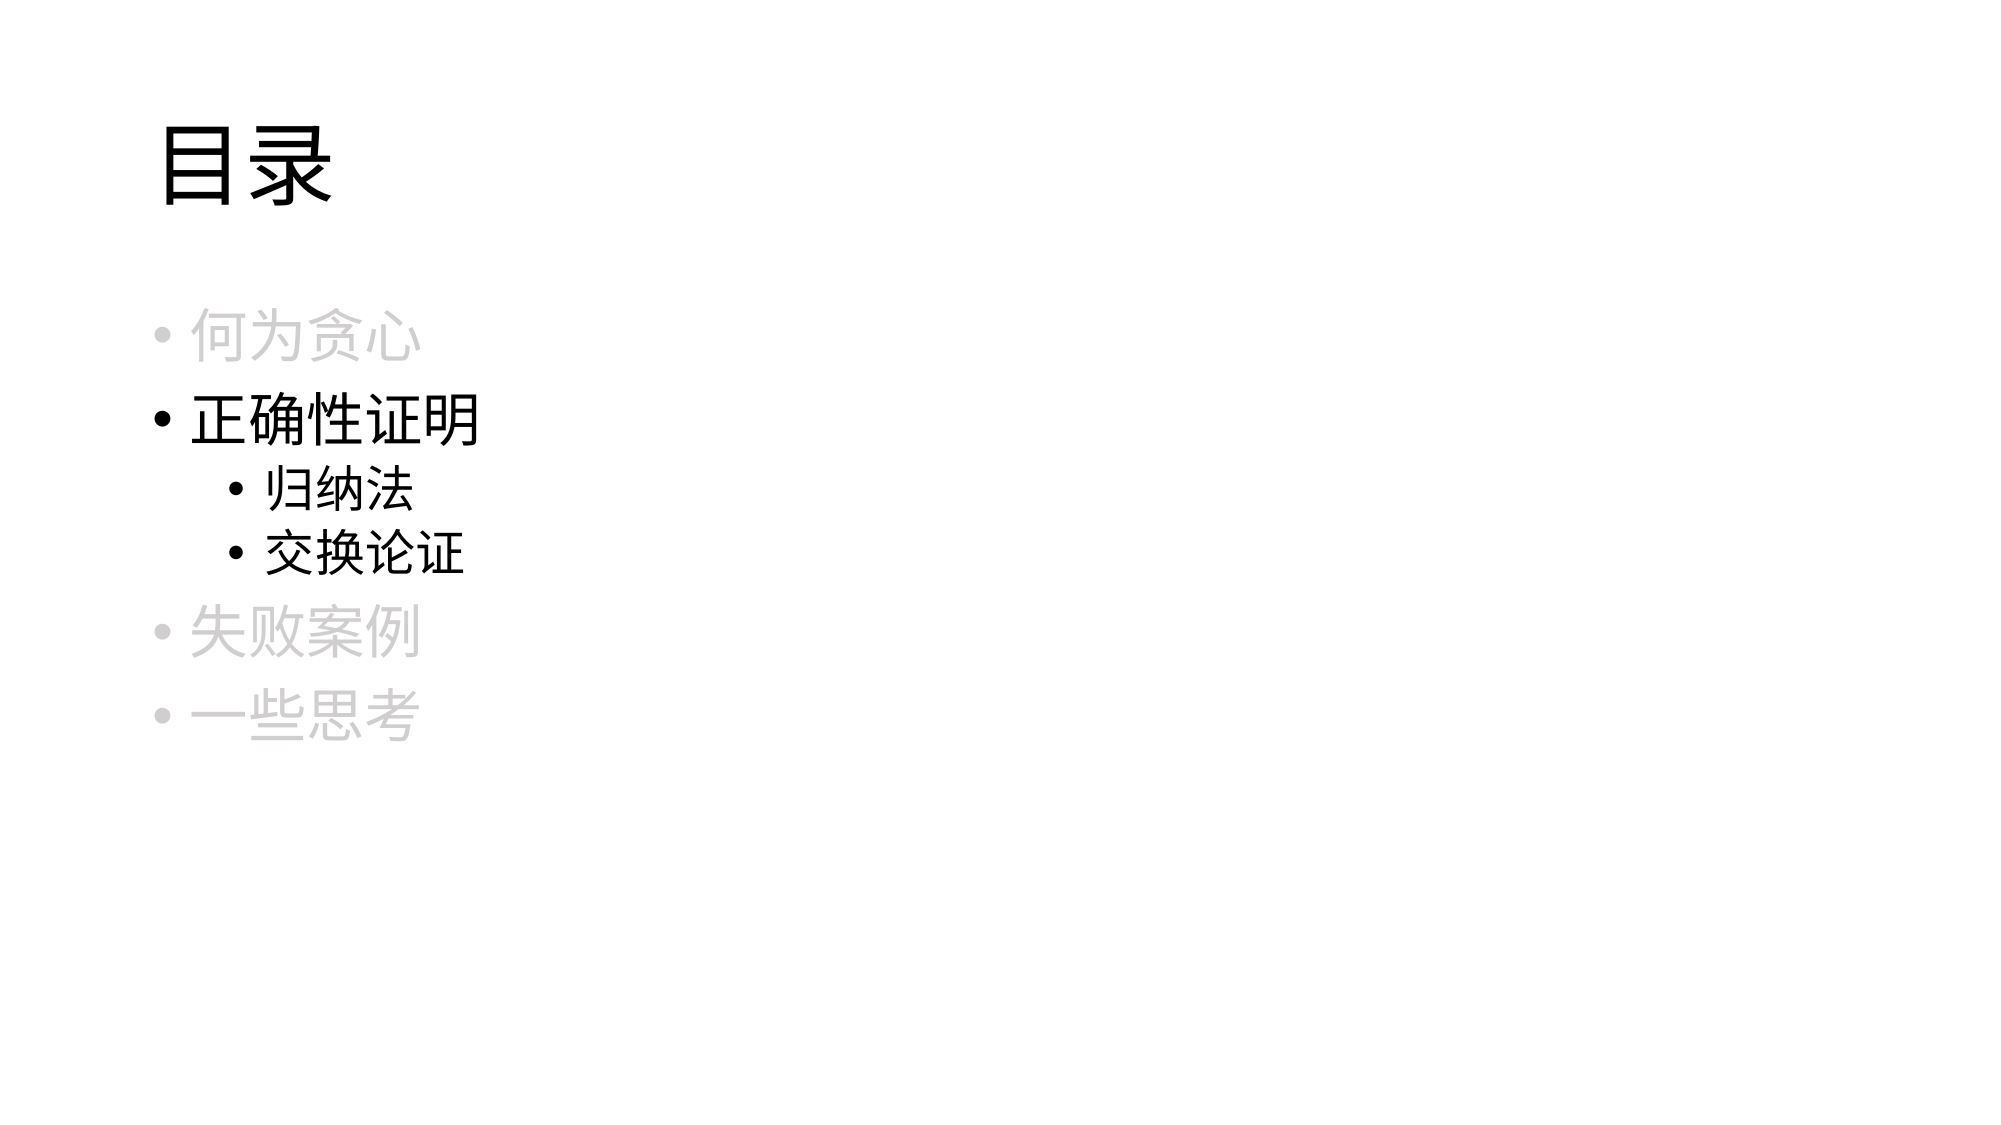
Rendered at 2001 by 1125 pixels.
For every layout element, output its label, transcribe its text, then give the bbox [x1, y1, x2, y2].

title 目录 [137, 59, 1863, 278]
list 何为贪心 正确性证明 归纳法 交换论证 失败案例 一些思考 [137, 299, 1863, 1014]
